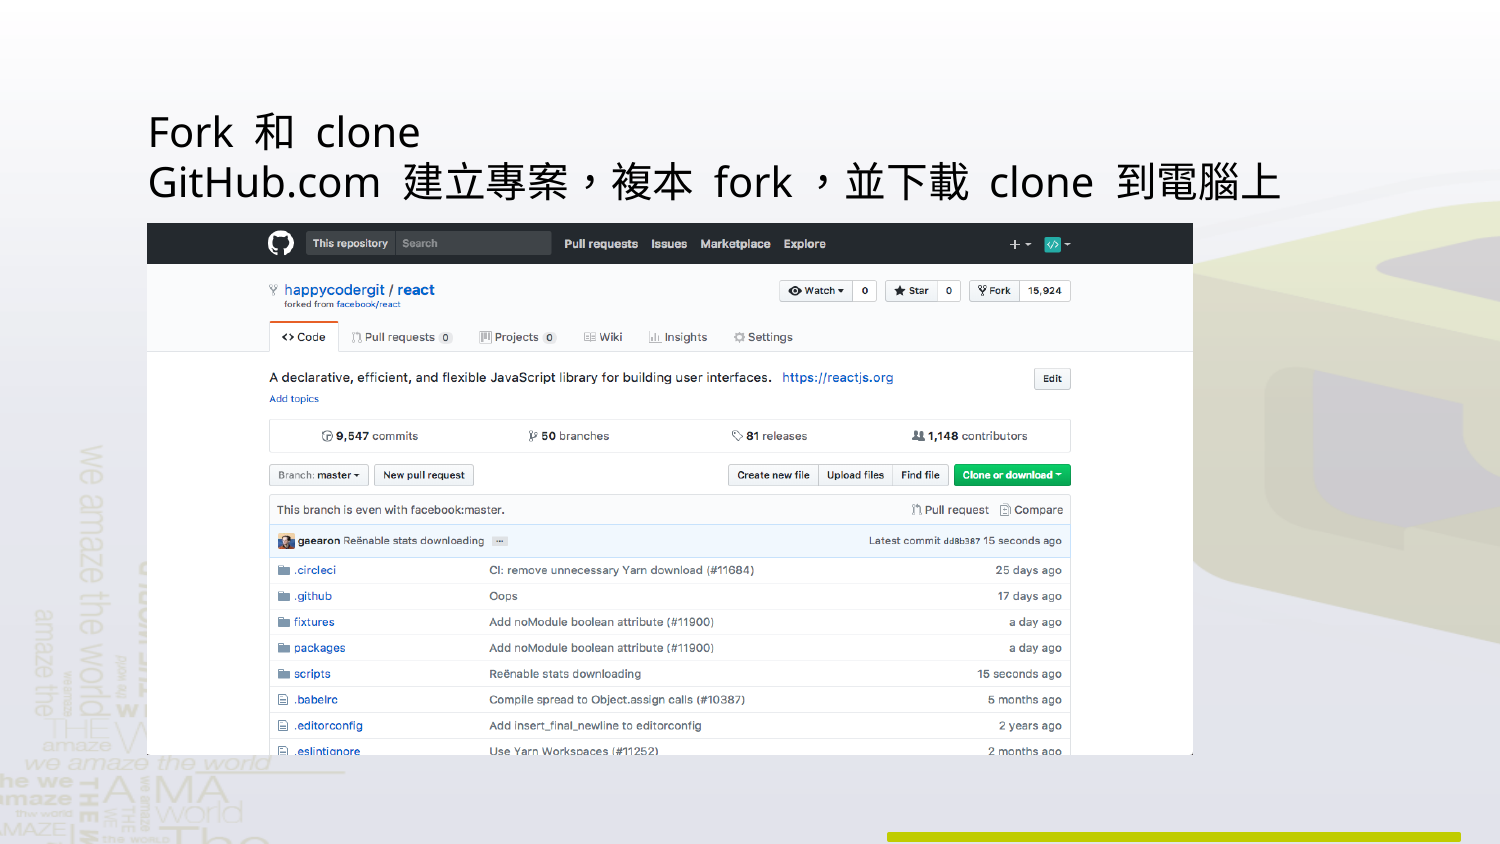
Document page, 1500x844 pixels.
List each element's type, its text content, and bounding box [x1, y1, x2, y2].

text_box [888, 834, 1460, 840]
text_box Fork 和 clone GitHub.com 建立專案，複本 fork，並下載 clone 到電腦上 [132, 90, 1347, 673]
picture [0, 0, 1500, 844]
